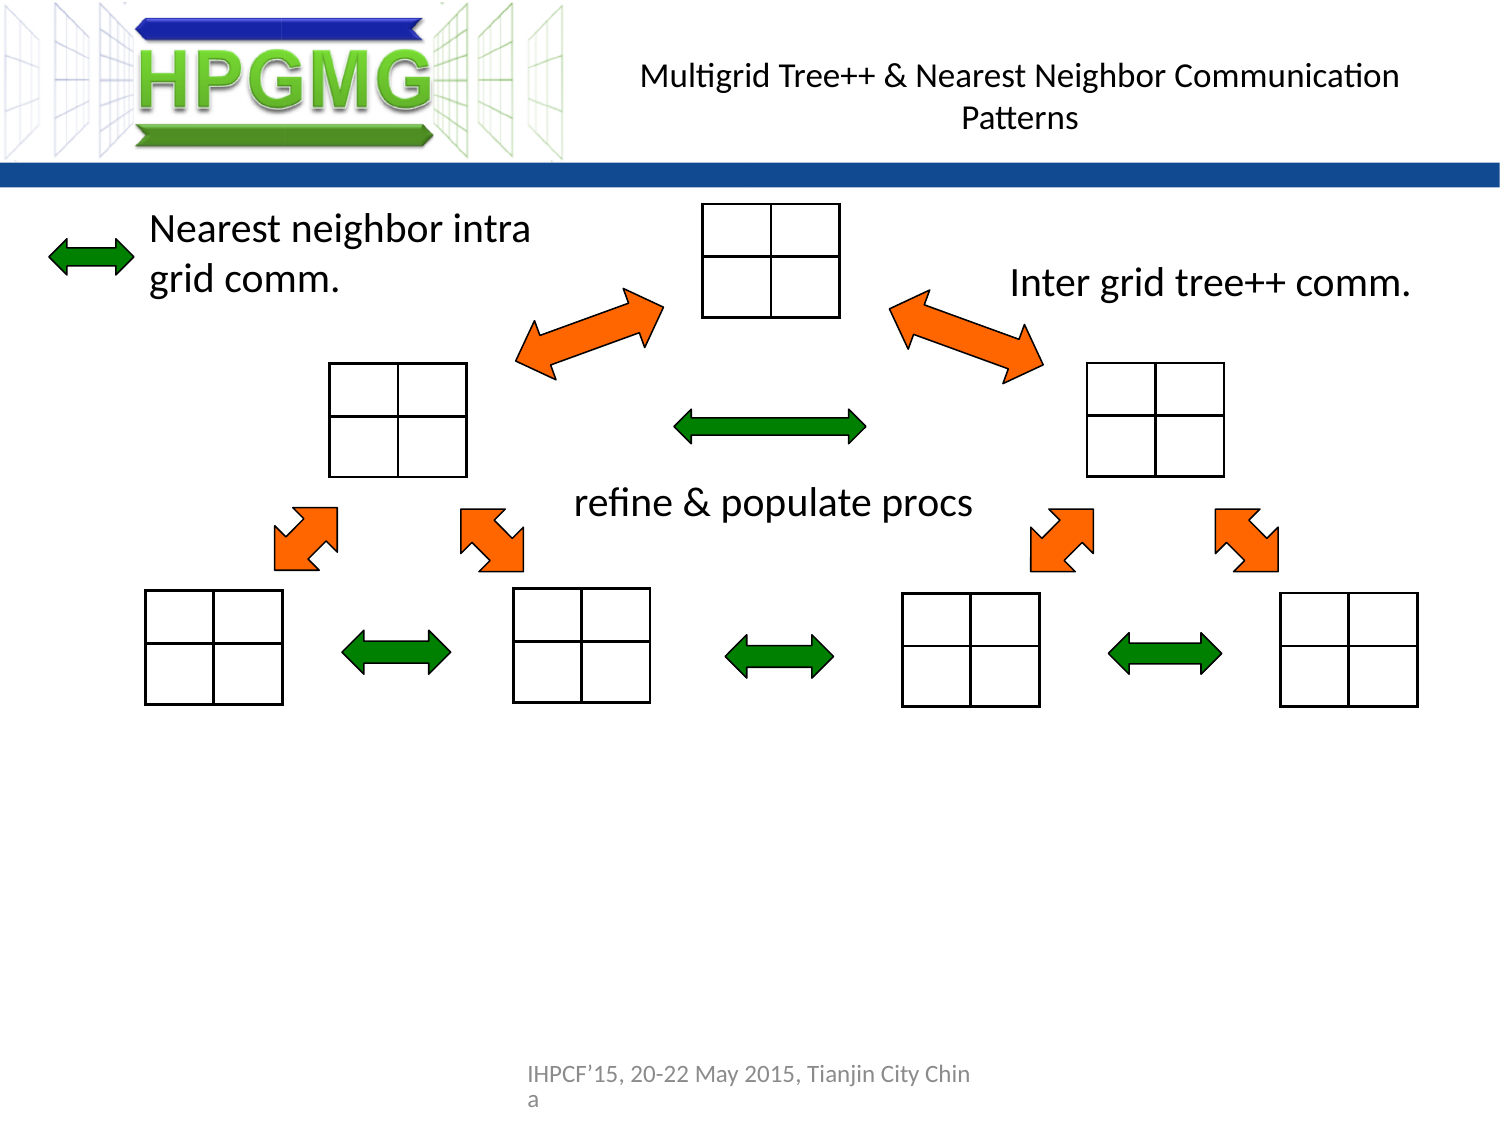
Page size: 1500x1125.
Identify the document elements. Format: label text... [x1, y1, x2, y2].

table_cell [1282, 647, 1347, 705]
table_cell [1157, 417, 1223, 475]
text_box [1030, 509, 1094, 572]
table_cell [704, 258, 770, 316]
table_cell [215, 645, 281, 703]
table_header [1350, 594, 1416, 645]
picture [0, 1, 567, 162]
table_header [1157, 364, 1223, 414]
text_box [341, 630, 451, 675]
table_header [583, 590, 649, 640]
text_box [274, 507, 338, 571]
table_cell [772, 258, 838, 316]
text_box [1108, 632, 1222, 675]
table_header [331, 365, 397, 415]
table_header [1282, 594, 1347, 645]
text_box refine & populate procs [543, 467, 1014, 533]
table_header [147, 592, 212, 642]
text_box Inter grid tree++ comm. [994, 247, 1428, 313]
table_cell [147, 645, 212, 703]
table_cell [972, 647, 1038, 705]
table_cell [515, 643, 580, 701]
text_box [673, 409, 866, 444]
table_header [904, 595, 969, 645]
table_cell [331, 418, 397, 476]
footer IHPCF’15, 20-22 May 2015, Tianjin City China [512, 1042, 988, 1103]
text_box [1215, 509, 1279, 572]
table_cell [1350, 647, 1416, 705]
text_box [460, 509, 524, 572]
table_cell [399, 418, 465, 476]
text_box [725, 634, 834, 679]
table_header [215, 592, 281, 642]
text_box [889, 290, 1044, 384]
table_header [972, 595, 1038, 645]
table_cell [904, 647, 969, 705]
text_box Nearest neighbor intra grid comm. [134, 193, 553, 309]
title Multigrid Tree++ & Nearest Neighbor Communication Patterns [584, 45, 1456, 145]
table_cell [583, 643, 649, 701]
table_header [772, 205, 838, 255]
table_header [1088, 364, 1154, 414]
table_cell [1088, 417, 1154, 475]
text_box [48, 238, 134, 275]
table_header [704, 205, 770, 255]
table_header [515, 590, 580, 640]
text_box [515, 288, 664, 380]
table_header [399, 365, 465, 415]
